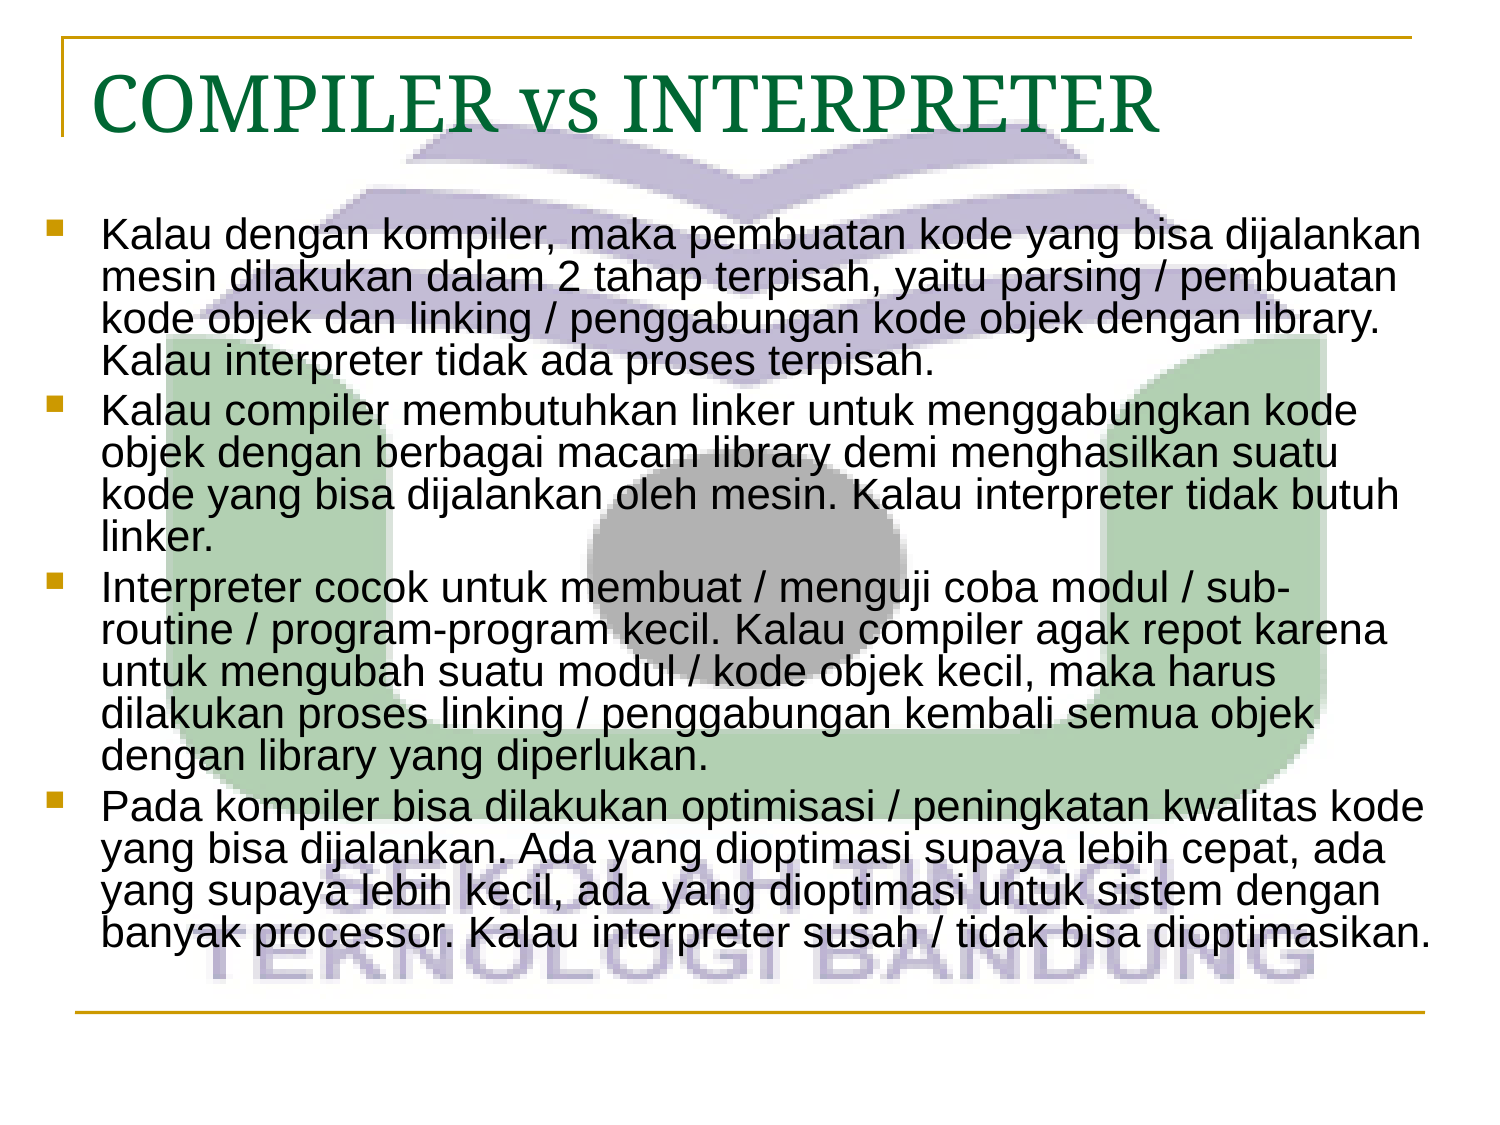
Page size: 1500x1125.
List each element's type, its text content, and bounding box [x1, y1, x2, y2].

list Kalau dengan kompiler, maka pembuatan kode yang bisa dijalankan mesin dilakukan dalam 2 tahap terpisah, yaitu parsing / pembuatan kode objek dan linking / penggabungan kode objek dengan library. Kalau interpreter tidak ada proses terpisah. Kalau compiler membutuhkan linker untuk menggabungkan kode objek dengan berbagai macam library demi menghasilkan suatu kode yang bisa dijalankan oleh mesin. Kalau interpreter tidak butuh linker. Interpreter cocok untuk membuat / menguji coba modul / sub-routine / program-program kecil. Kalau compiler agak repot karena untuk mengubah suatu modul / kode objek kecil, maka harus dilakukan proses linking / penggabungan kembali semua objek dengan library yang diperlukan. Pada kompiler bisa dilakukan optimisasi / peningkatan kwalitas kode yang bisa dijalankan. Ada yang dioptimasi supaya lebih cepat, ada yang supaya lebih kecil, ada yang dioptimasi untuk sistem dengan banyak processor. Kalau interpreter susah / tidak bisa dioptimasikan. [29, 207, 1460, 1095]
title COMPILER vs INTERPRETER [74, 45, 1426, 134]
